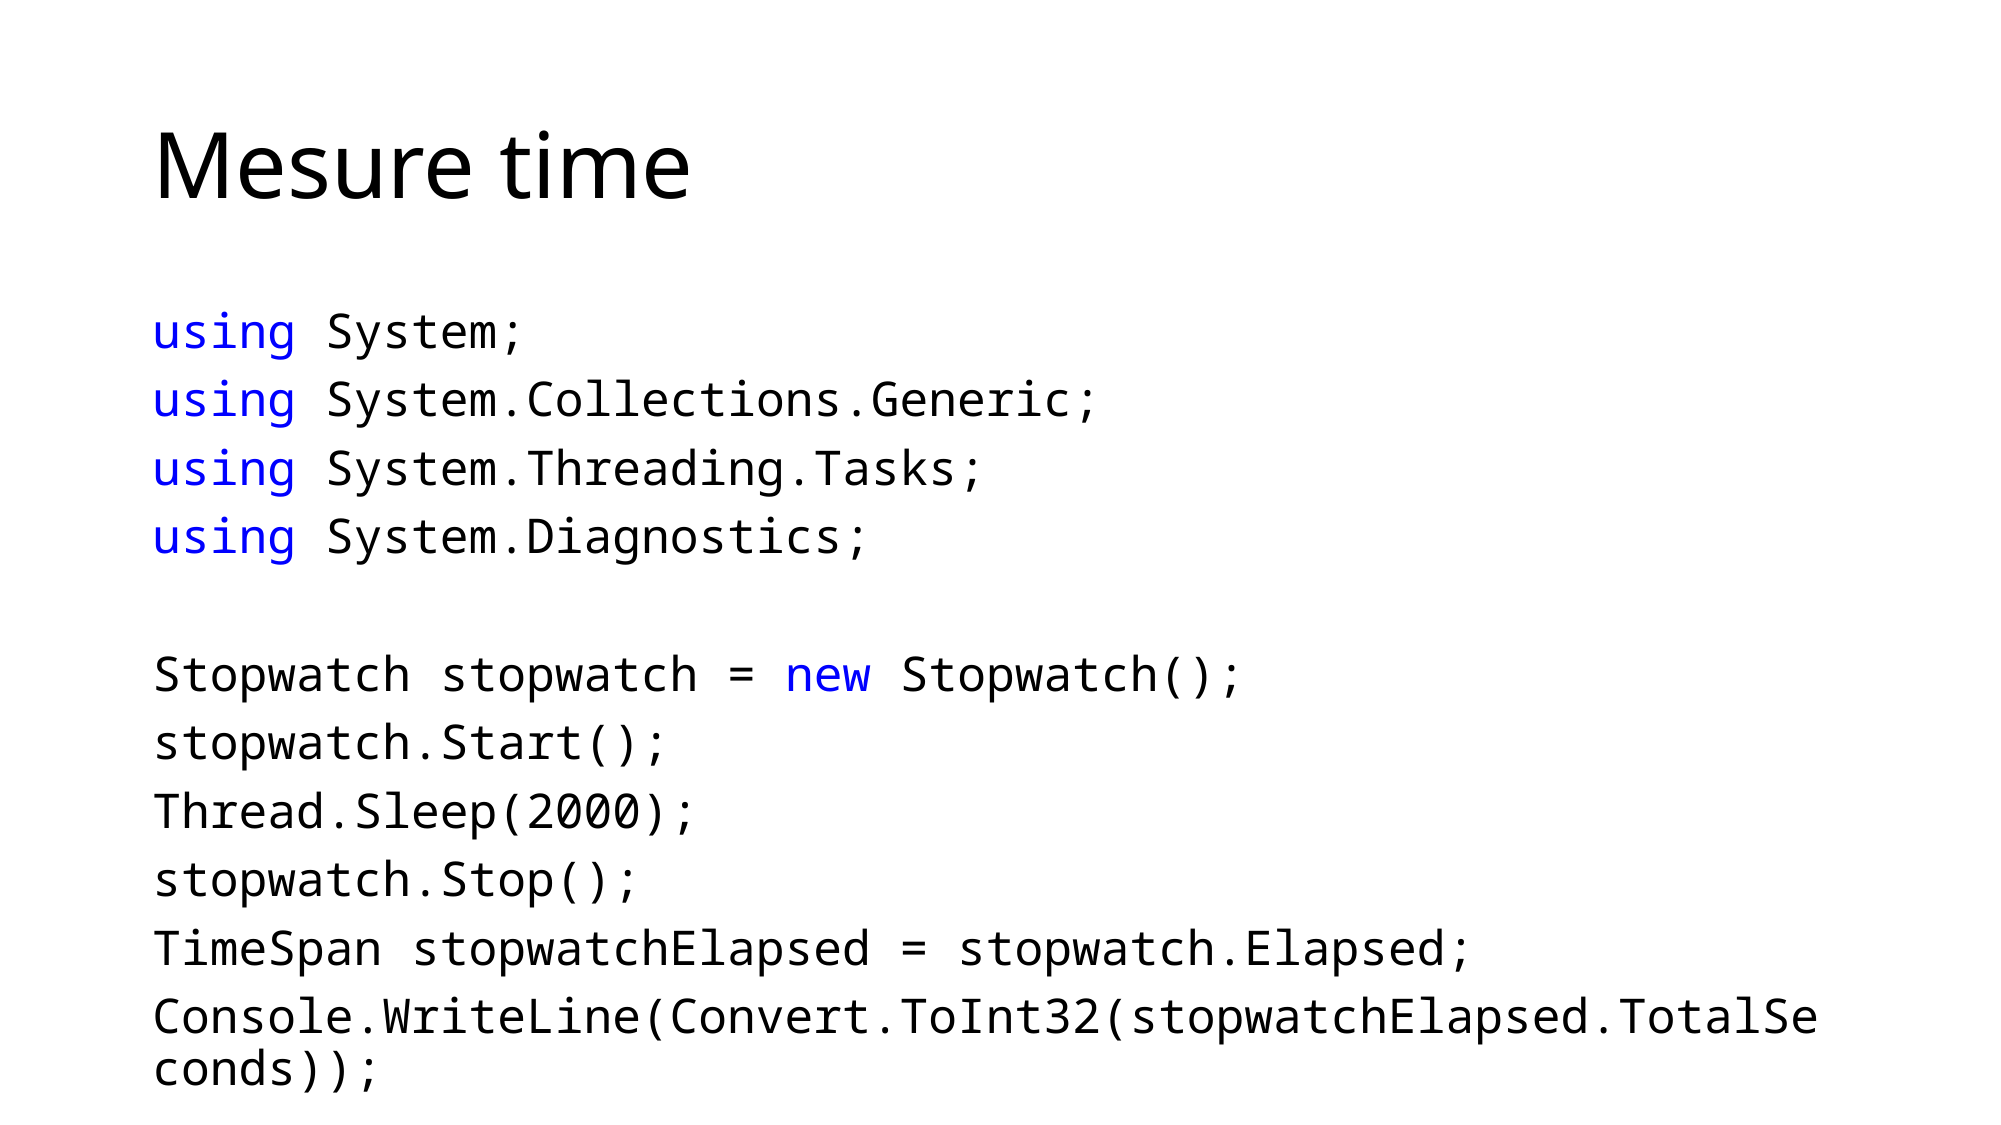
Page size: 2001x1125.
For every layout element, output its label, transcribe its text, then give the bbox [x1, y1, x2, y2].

list using System; using System.Collections.Generic; using System.Threading.Tasks; using System.Diagnostics; Stopwatch stopwatch = new Stopwatch(); stopwatch.Start(); Thread.Sleep(2000); stopwatch.Stop(); TimeSpan stopwatchElapsed = stopwatch.Elapsed; Console.WriteLine(Convert.ToInt32(stopwatchElapsed.TotalSeconds)); [137, 299, 1863, 1109]
title Mesure time [137, 59, 1863, 278]
